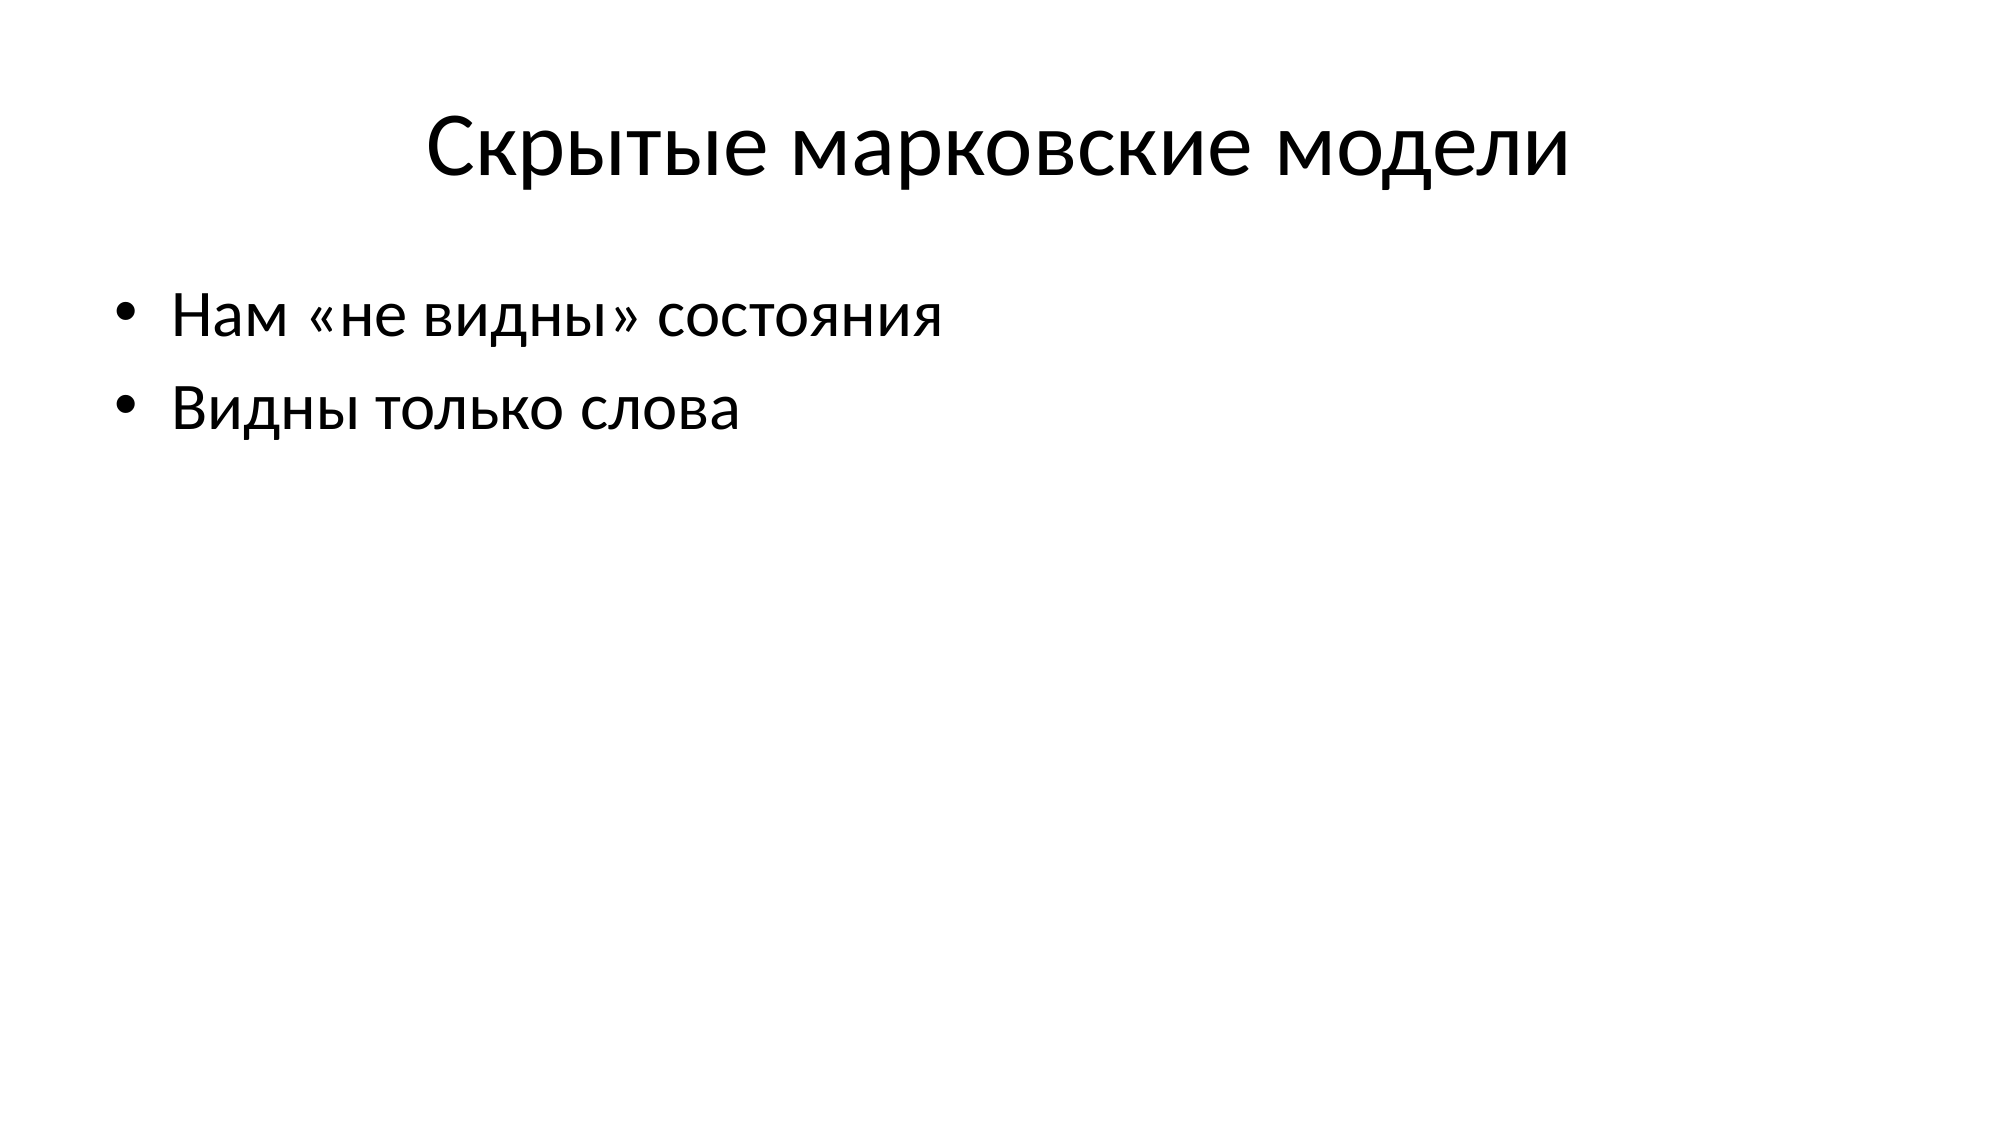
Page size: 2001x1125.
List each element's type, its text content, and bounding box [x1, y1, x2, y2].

list Нам «не видны» состояния Видны только слова [99, 262, 1900, 1005]
title Скрытые марковские модели [99, 45, 1900, 233]
